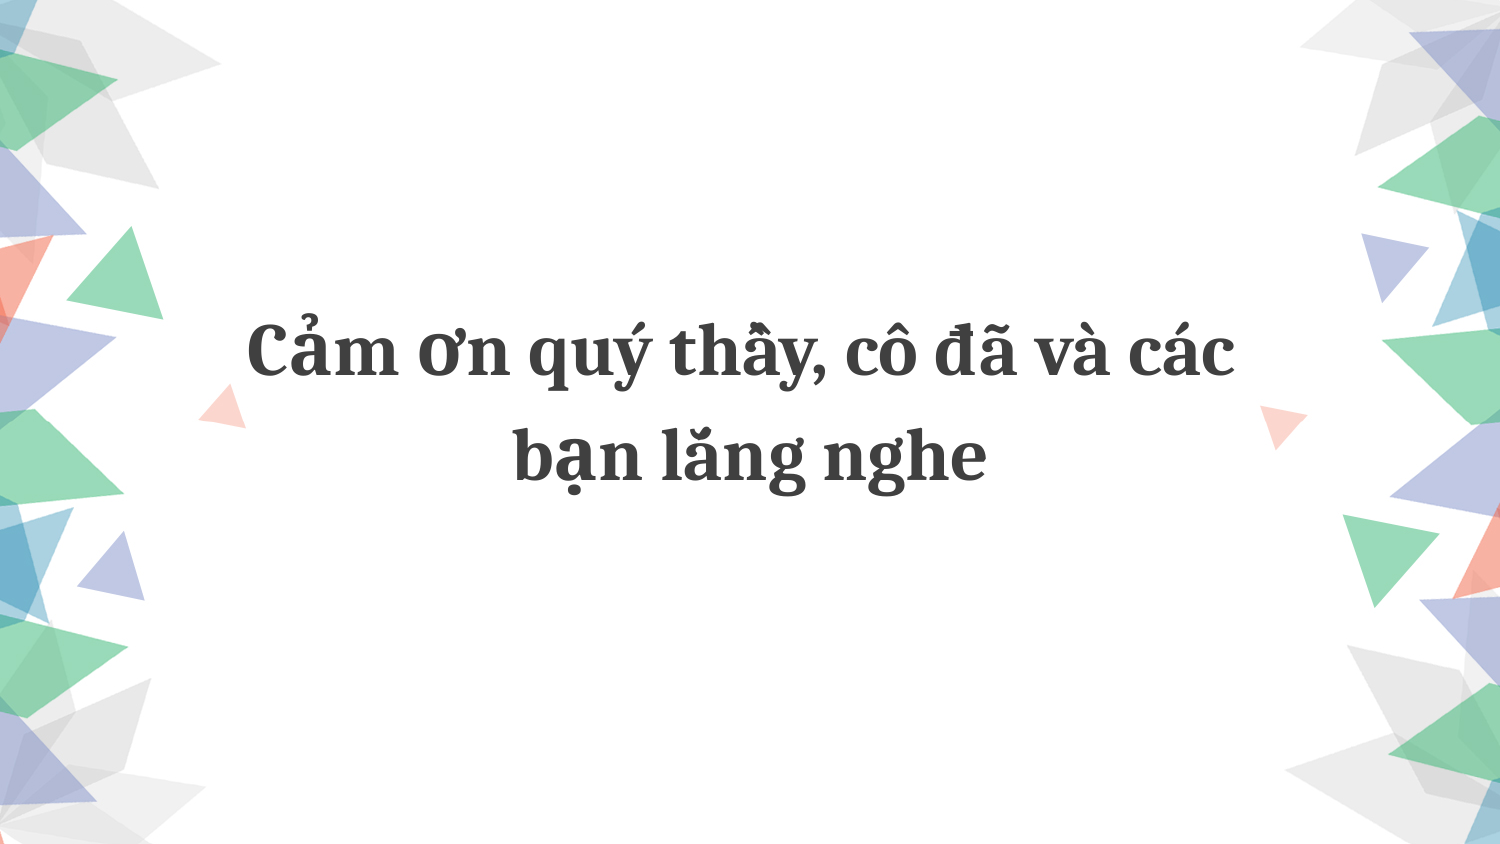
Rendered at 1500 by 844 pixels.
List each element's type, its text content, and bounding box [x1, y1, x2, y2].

picture [0, 0, 1500, 844]
list Cảm ơn quý thầy, cô đã và các bạn lắng nghe [183, 351, 1317, 446]
